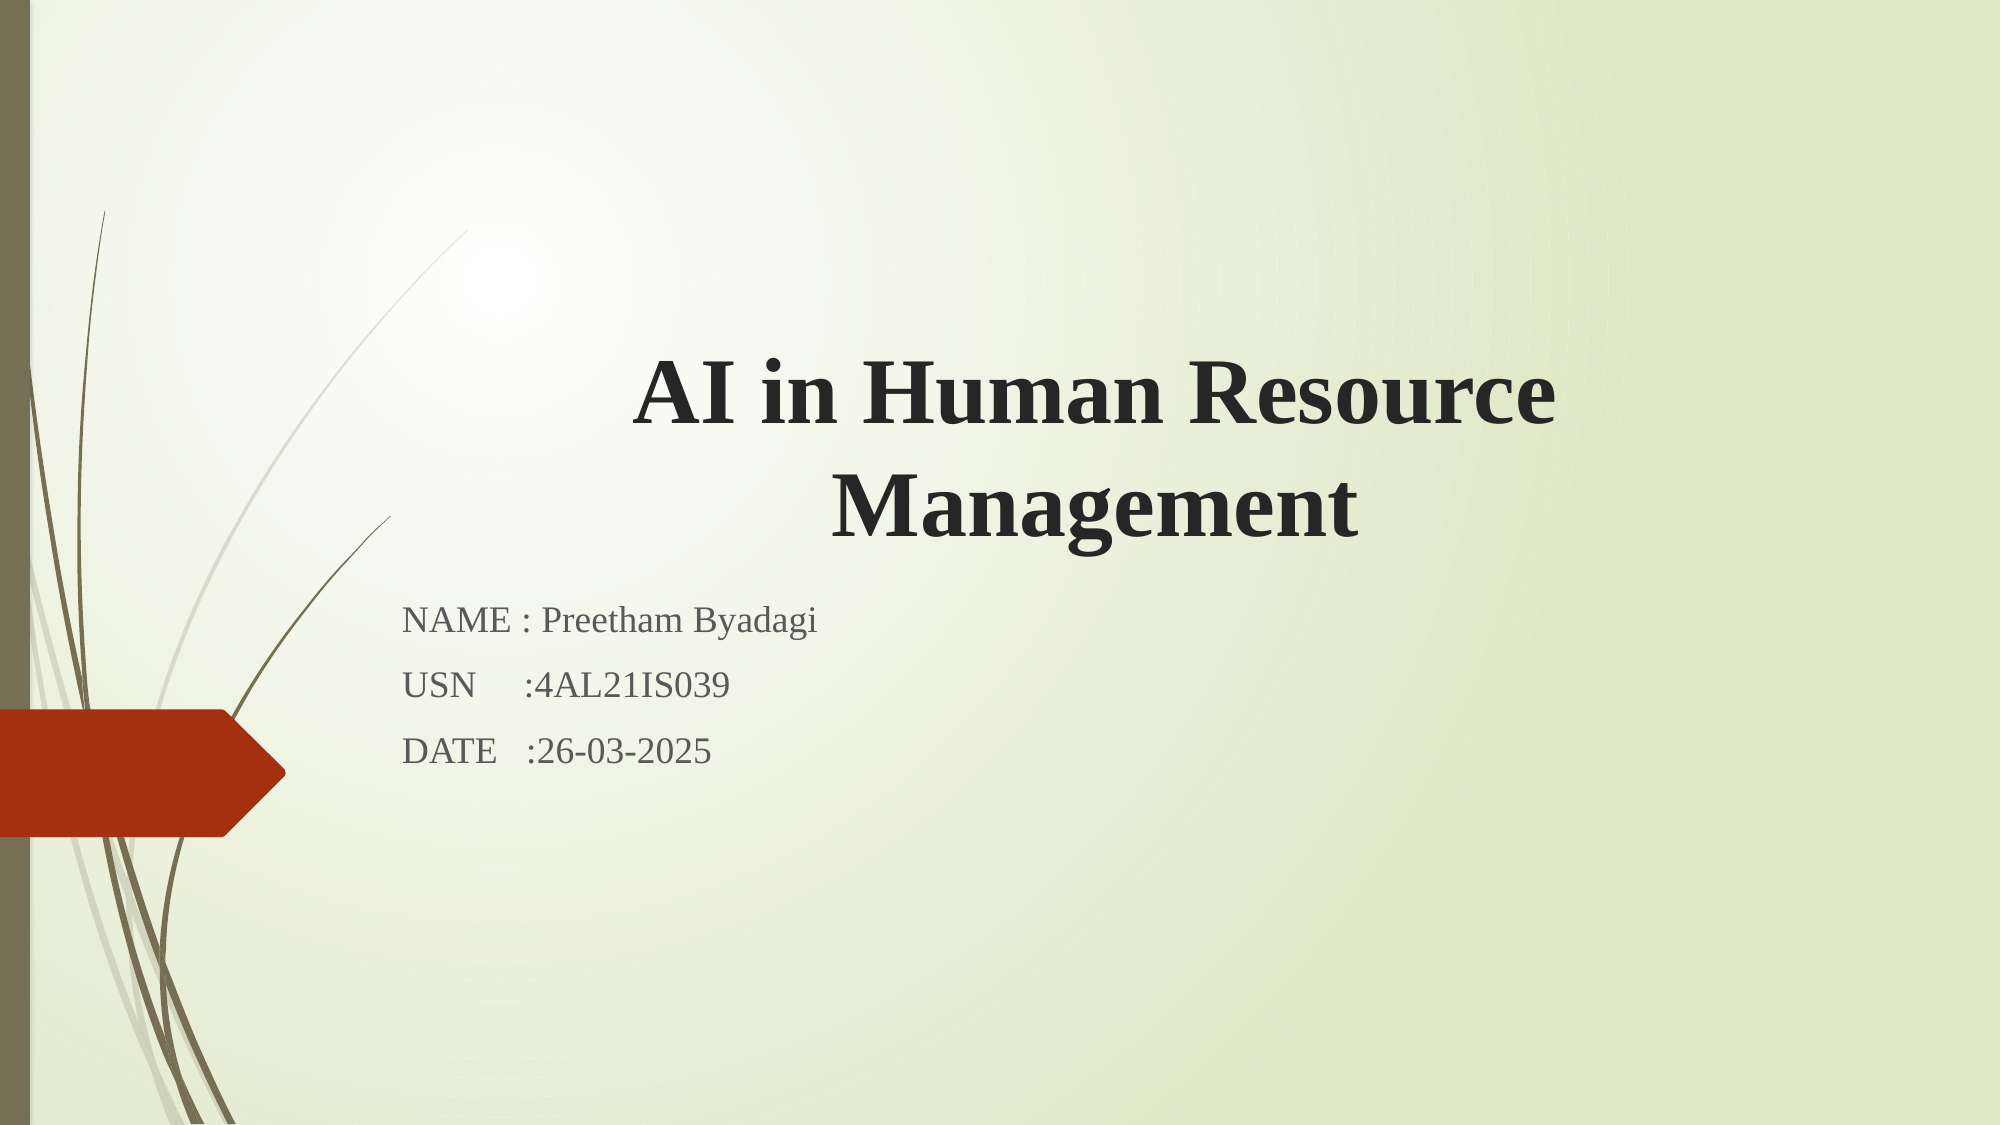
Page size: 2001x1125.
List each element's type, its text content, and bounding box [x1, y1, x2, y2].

subtitle NAME : Preetham Byadagi USN :4AL21IS039 DATE :26-03-2025 [386, 587, 1804, 788]
title AI in Human Resource Management [386, 319, 1804, 563]
